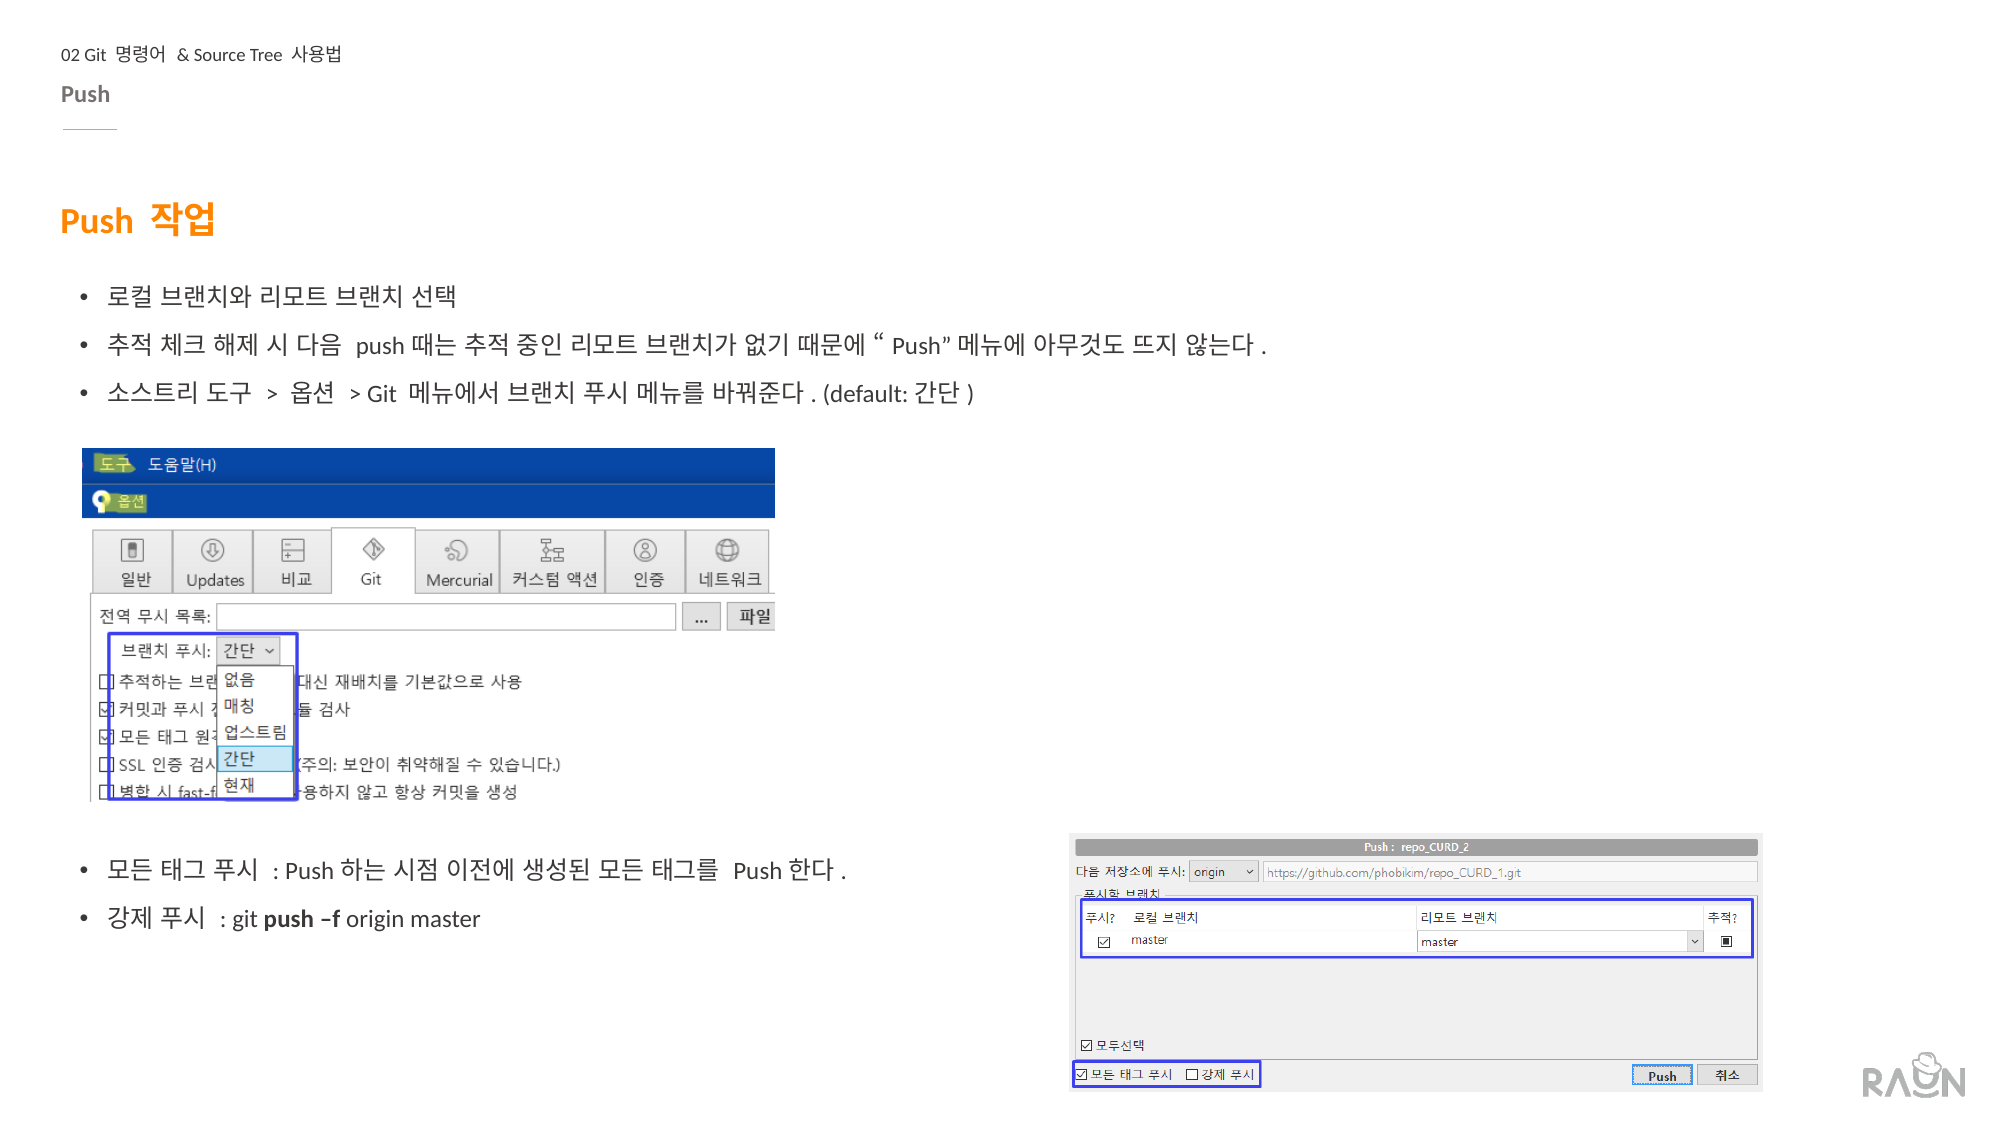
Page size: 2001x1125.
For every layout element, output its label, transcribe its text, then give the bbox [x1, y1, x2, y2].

picture [1069, 833, 1763, 1092]
list 로컬 브랜치와 리모트 브랜치 선택 추적 체크 해제 시 다음 push때는 추적 중인 리모트 브랜치가 없기 때문에 “Push”메뉴에 아무것도 뜨지 않는다. 소스트리 도구 > 옵션 > Git 메뉴에서 브랜치 푸시 메뉴를 바꿔준다. (default:간단) 모든 태그 푸시 : Push하는 시점 이전에 생성된 모든 태그를 Push한다. 강제 푸시 : git push –f origin master [64, 277, 1987, 1098]
list 02 Git 명령어 & Source Tree 사용법 [46, 38, 1056, 80]
picture [81, 448, 775, 803]
list Push 작업 [45, 194, 1968, 249]
list Push [46, 80, 1056, 116]
